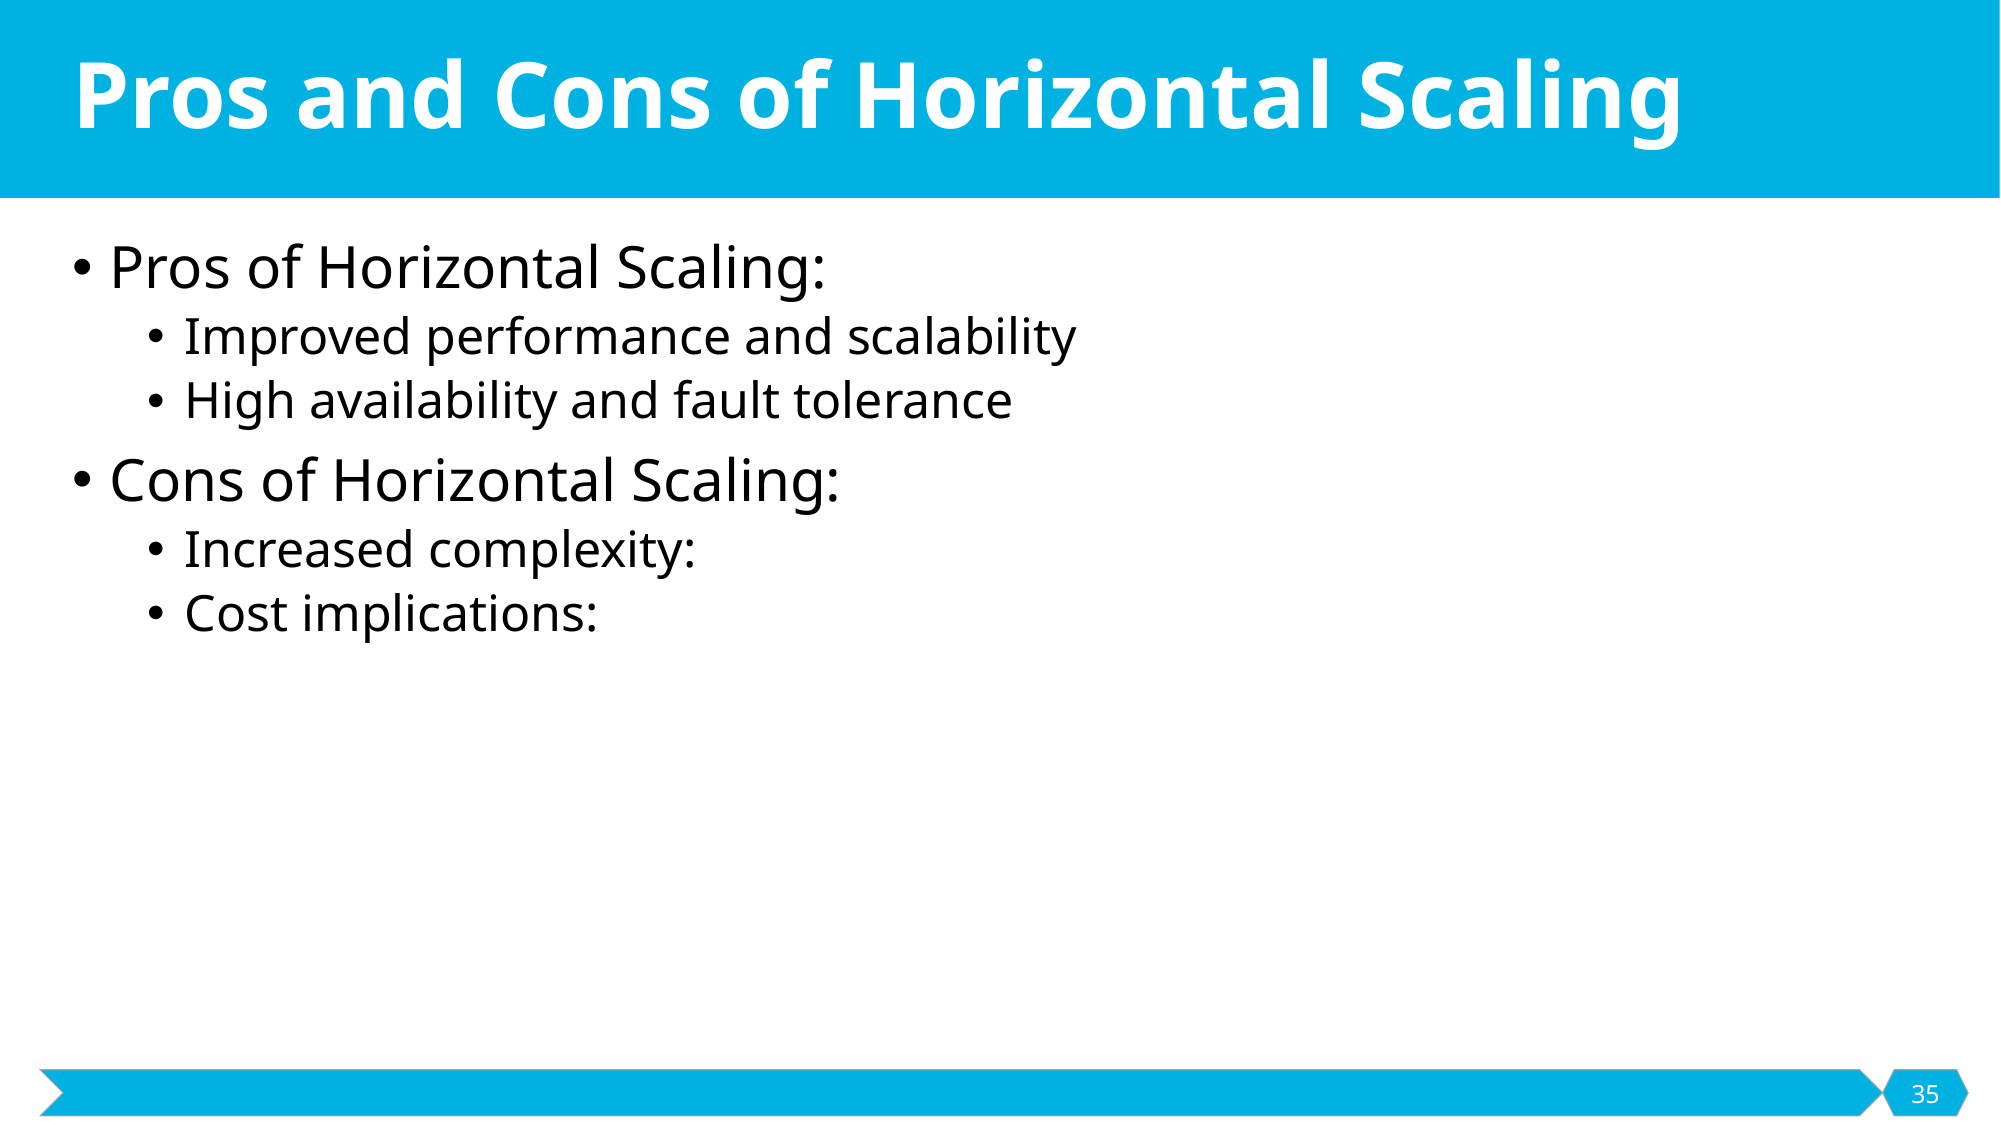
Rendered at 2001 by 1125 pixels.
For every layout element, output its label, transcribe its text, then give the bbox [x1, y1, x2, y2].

title Pros and Cons of Horizontal Scaling [56, 0, 1969, 199]
list Pros of Horizontal Scaling: Improved performance and scalability High availability and fault tolerance Cons of Horizontal Scaling: Increased complexity: Cost implications: [56, 230, 1969, 1010]
slide_number 35 [1882, 1065, 1969, 1125]
